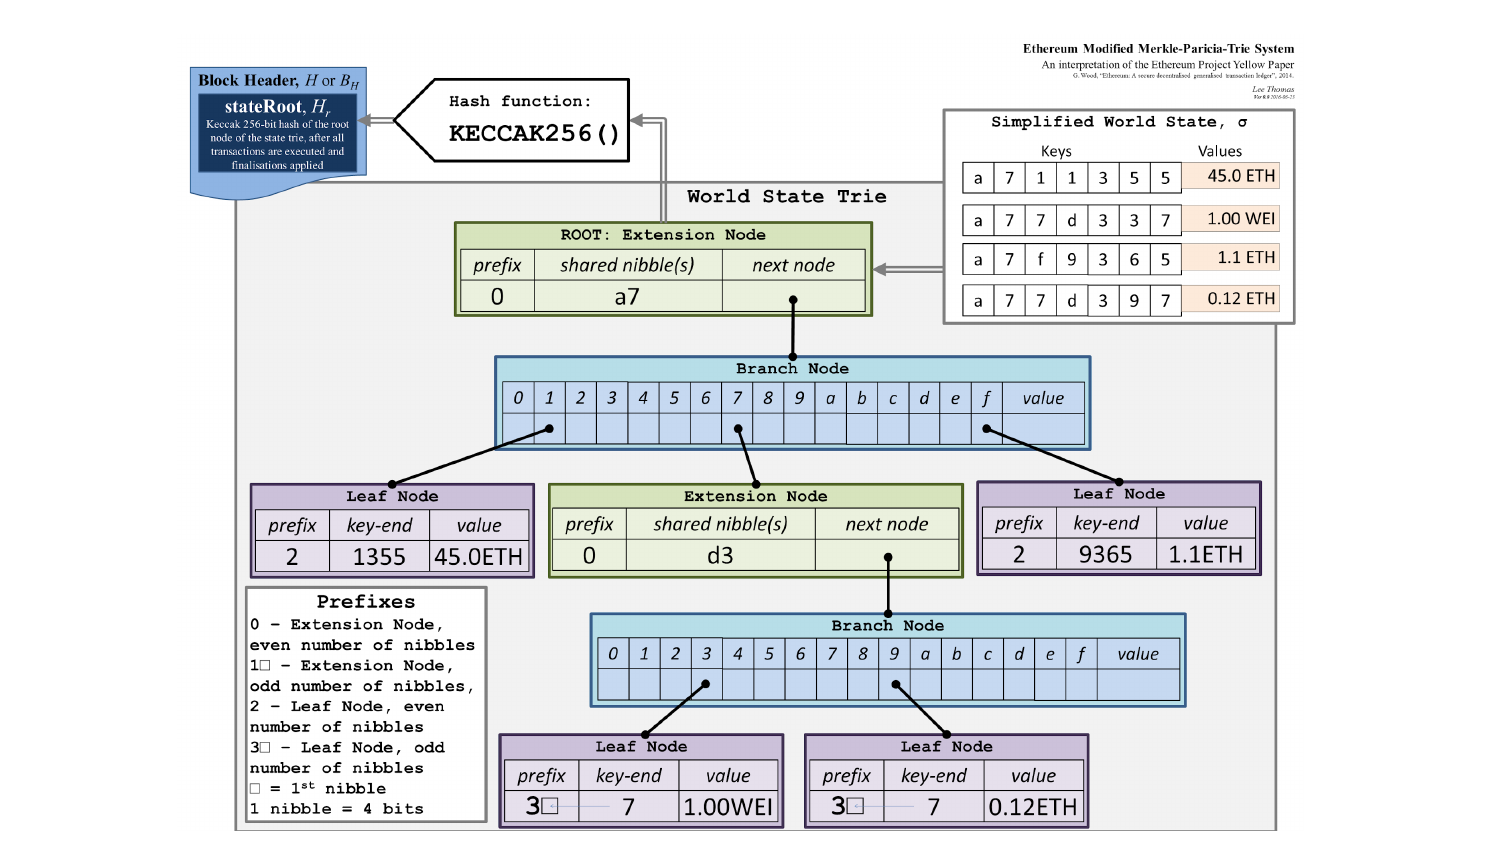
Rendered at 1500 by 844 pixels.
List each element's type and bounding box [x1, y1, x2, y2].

picture [177, 34, 1305, 831]
